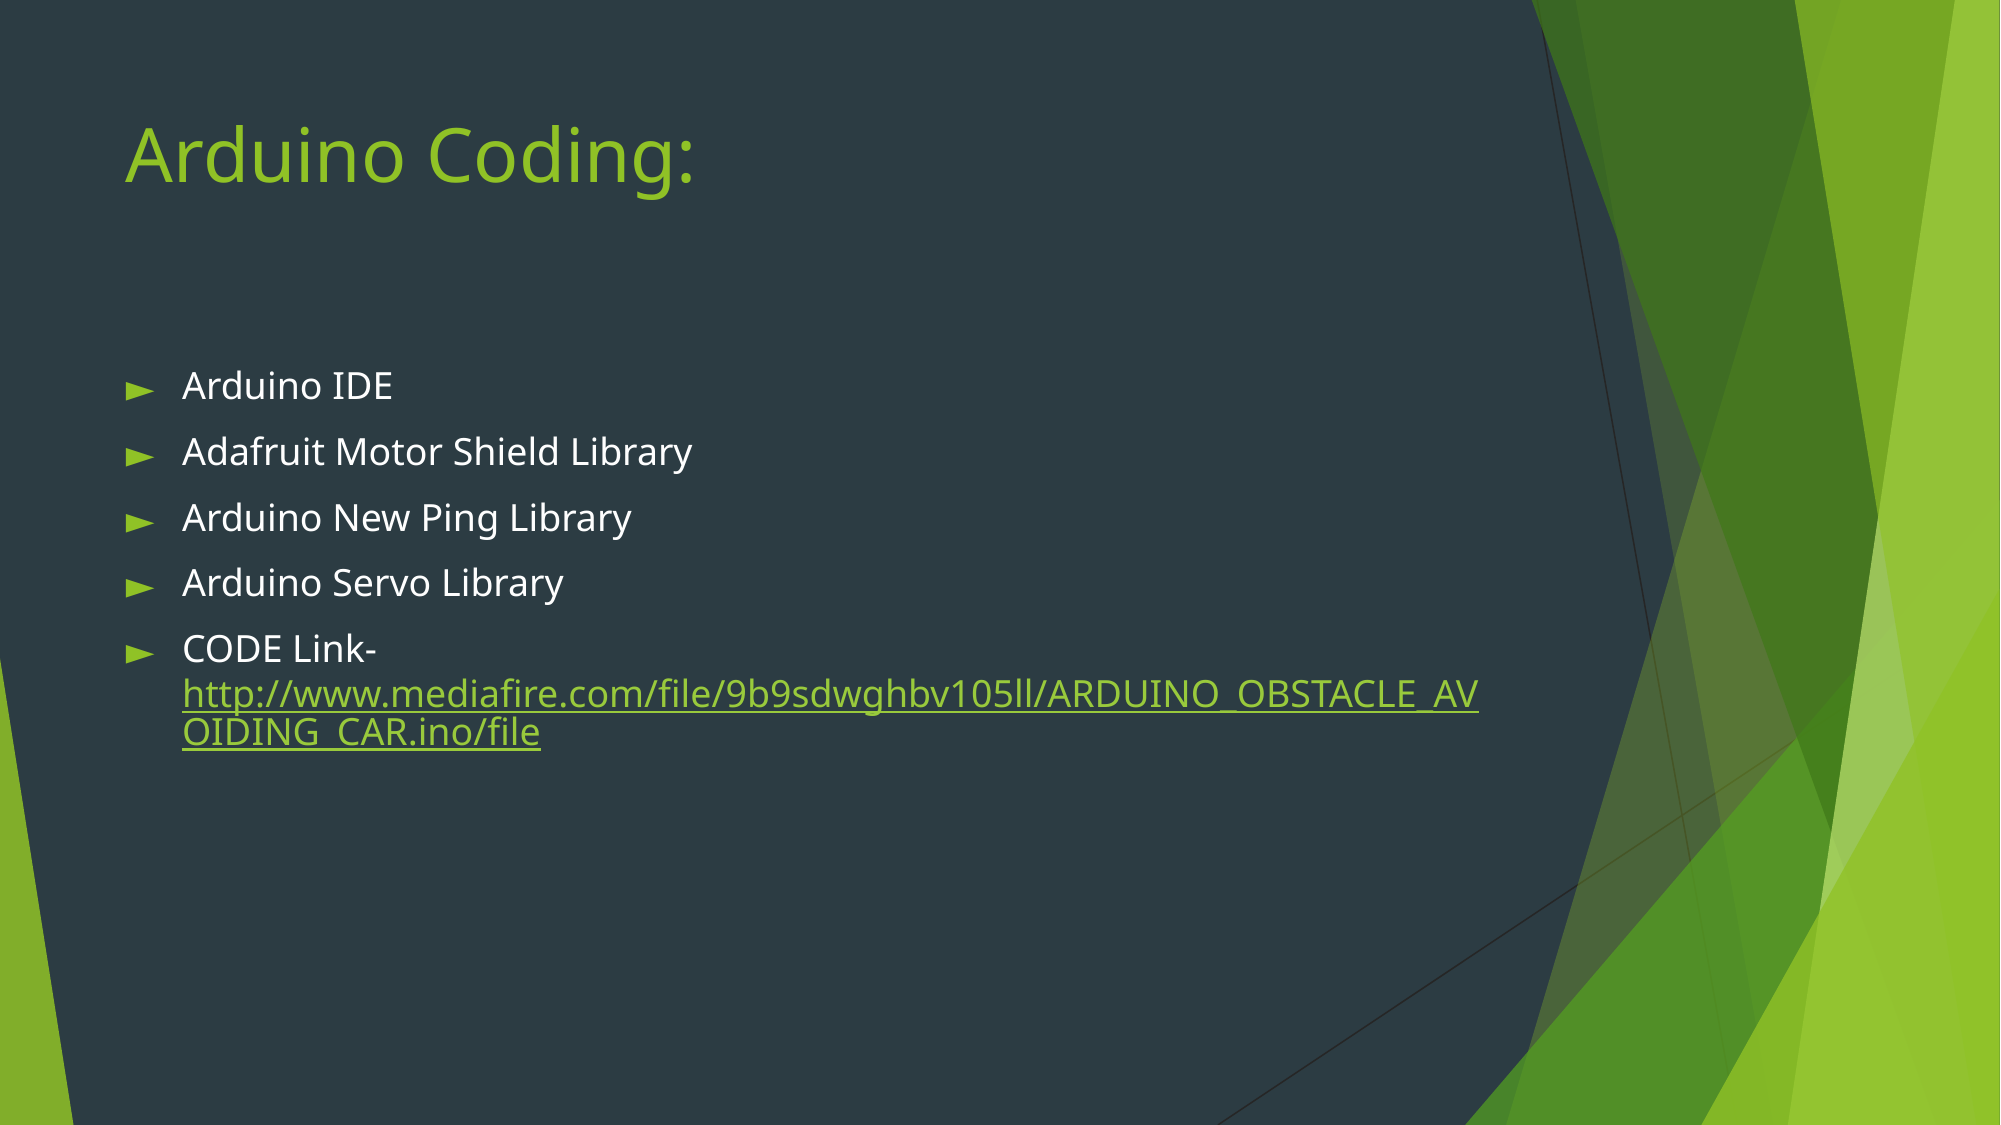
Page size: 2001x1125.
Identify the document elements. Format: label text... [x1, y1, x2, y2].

text_box Arduino IDE Adafruit Motor Shield Library Arduino New Ping Library Arduino Servo Library CODE Link- http://www.mediafire.com/file/9b9sdwghbv105ll/ARDUINO_OBSTACLE_AVOIDING_CAR.ino/file [111, 354, 1522, 991]
text_box Arduino Coding: [111, 99, 1522, 317]
